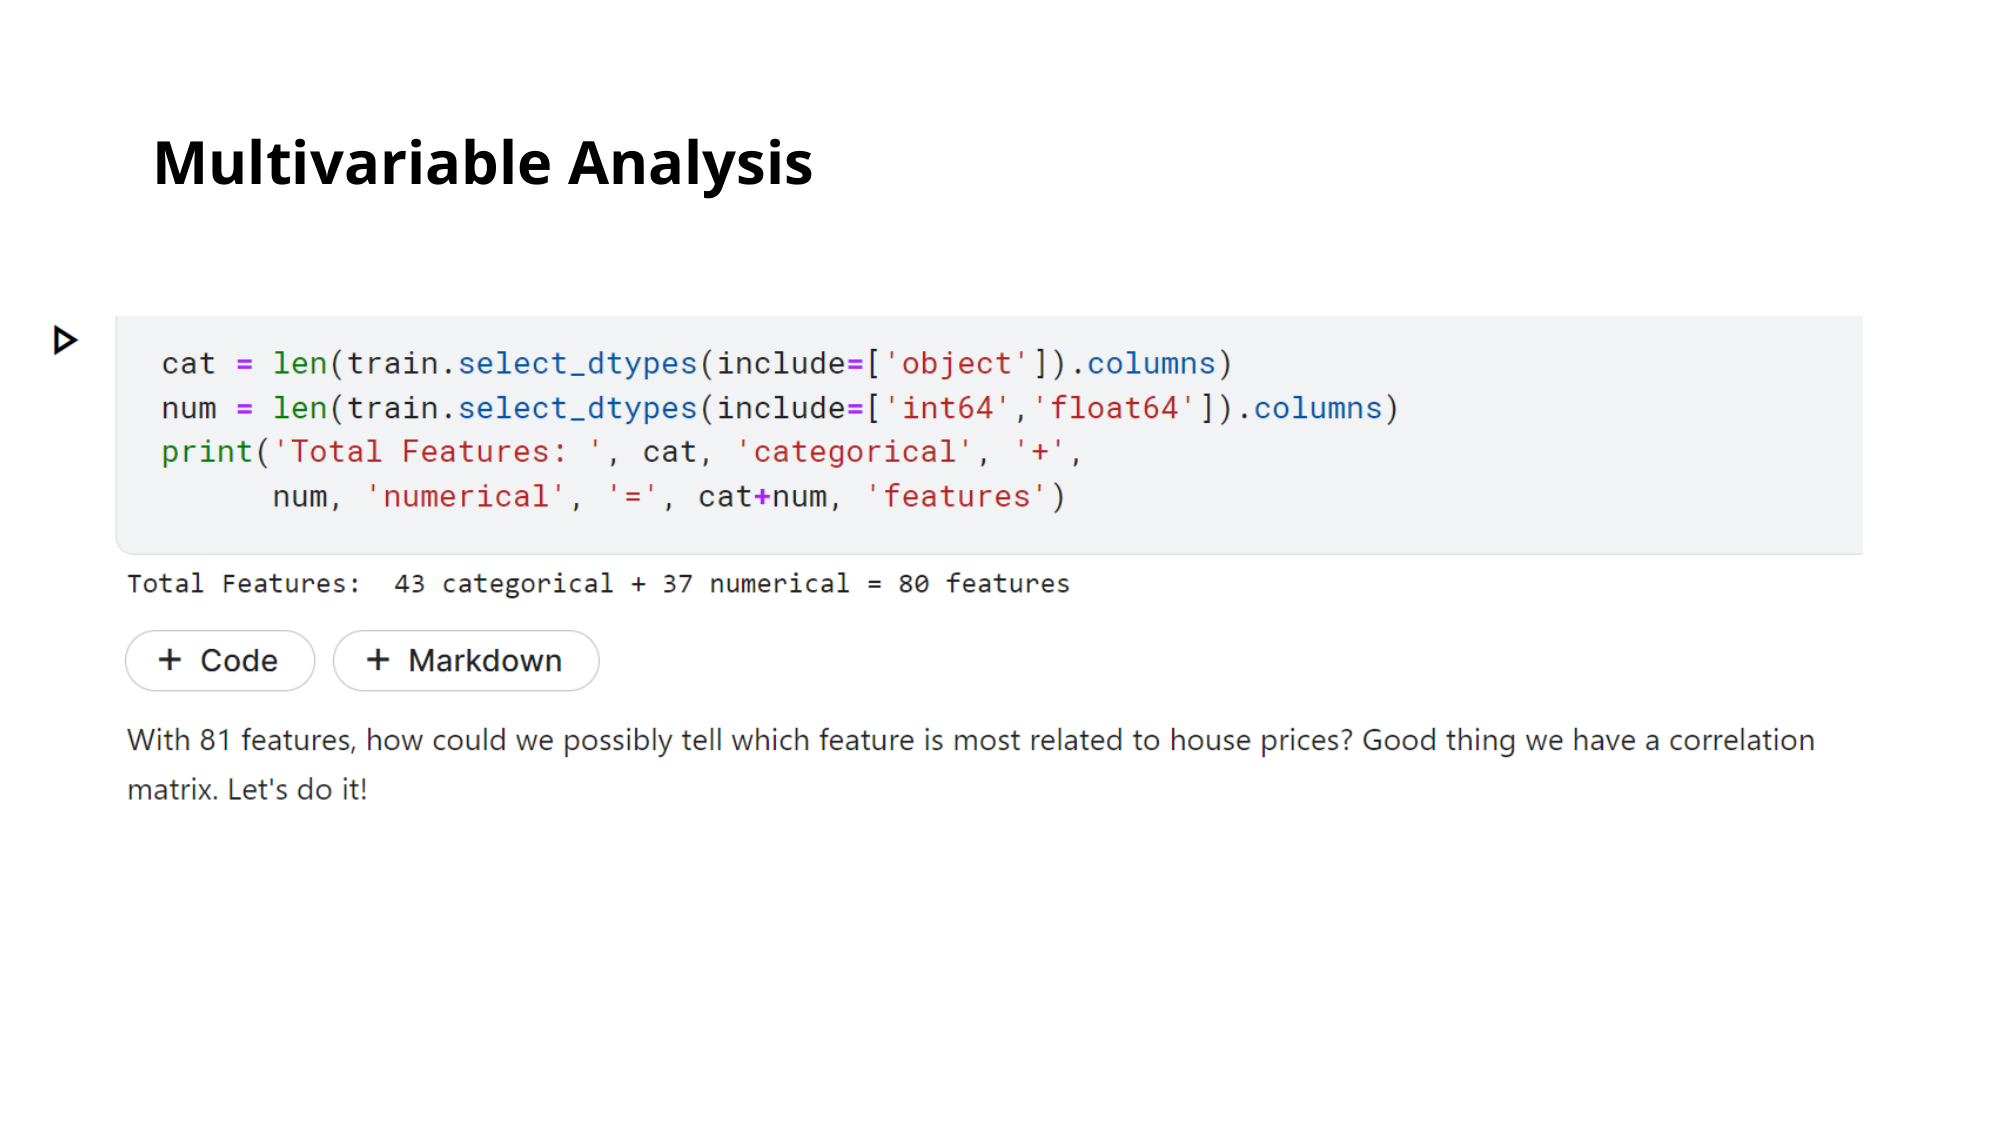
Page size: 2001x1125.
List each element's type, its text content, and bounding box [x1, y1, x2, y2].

title Multivariable Analysis [137, 59, 1863, 278]
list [43, 315, 1863, 842]
